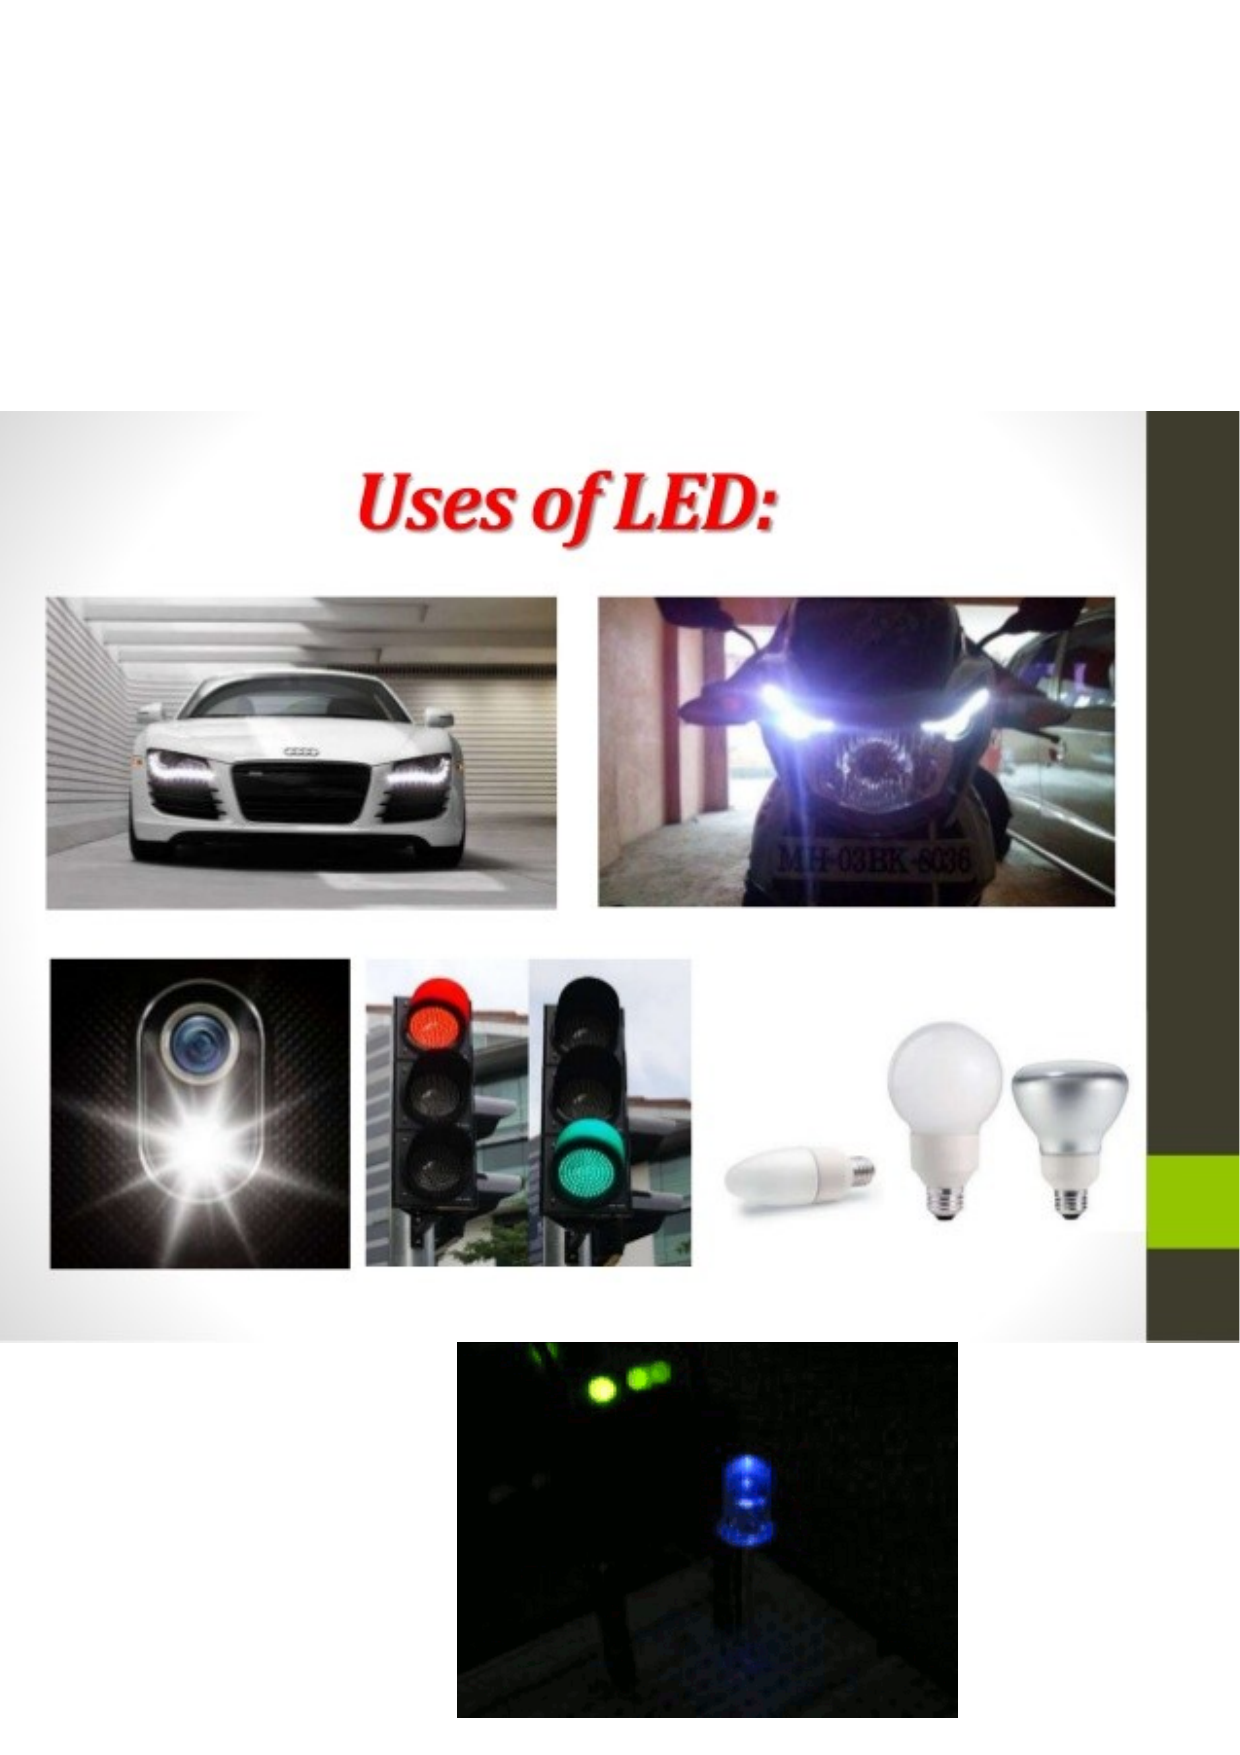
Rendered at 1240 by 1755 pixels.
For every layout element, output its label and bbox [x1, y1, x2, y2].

text_box [0, 411, 1240, 1343]
list [457, 1342, 958, 1718]
